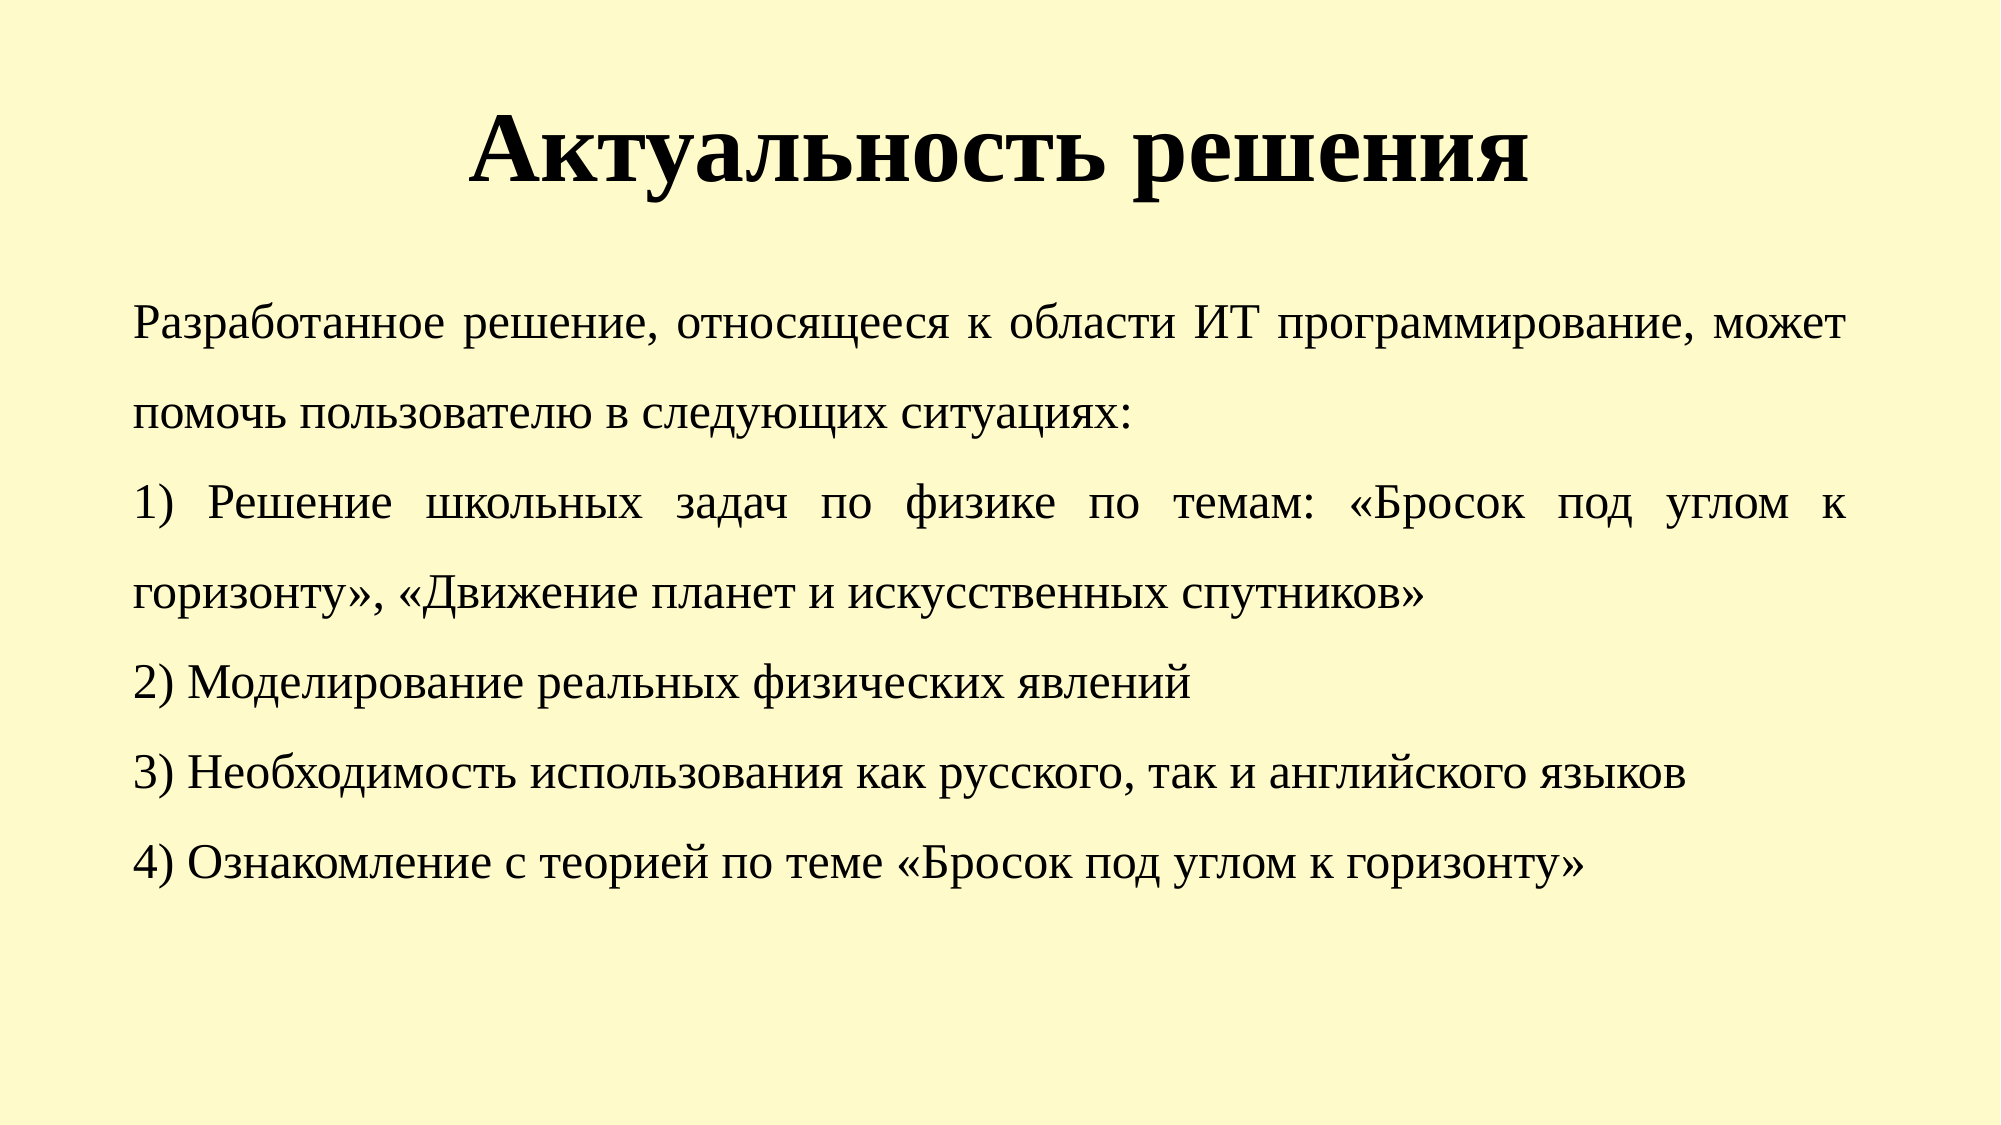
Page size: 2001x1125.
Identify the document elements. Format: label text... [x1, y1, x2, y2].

list Разработанное решение, относящееся к области ИТ программирование, может помочь пользователю в следующих ситуациях: 1) Решение школьных задач по физике по темам: «Бросок под углом к горизонту», «Движение планет и искусственных спутников» 2) Моделирование реальных физических явлений 3) Необходимость использования как русского, так и английского языков 4) Ознакомление с теорией по теме «Бросок под углом к горизонту» [117, 250, 1863, 1019]
title Актуальность решения [137, 59, 1863, 238]
